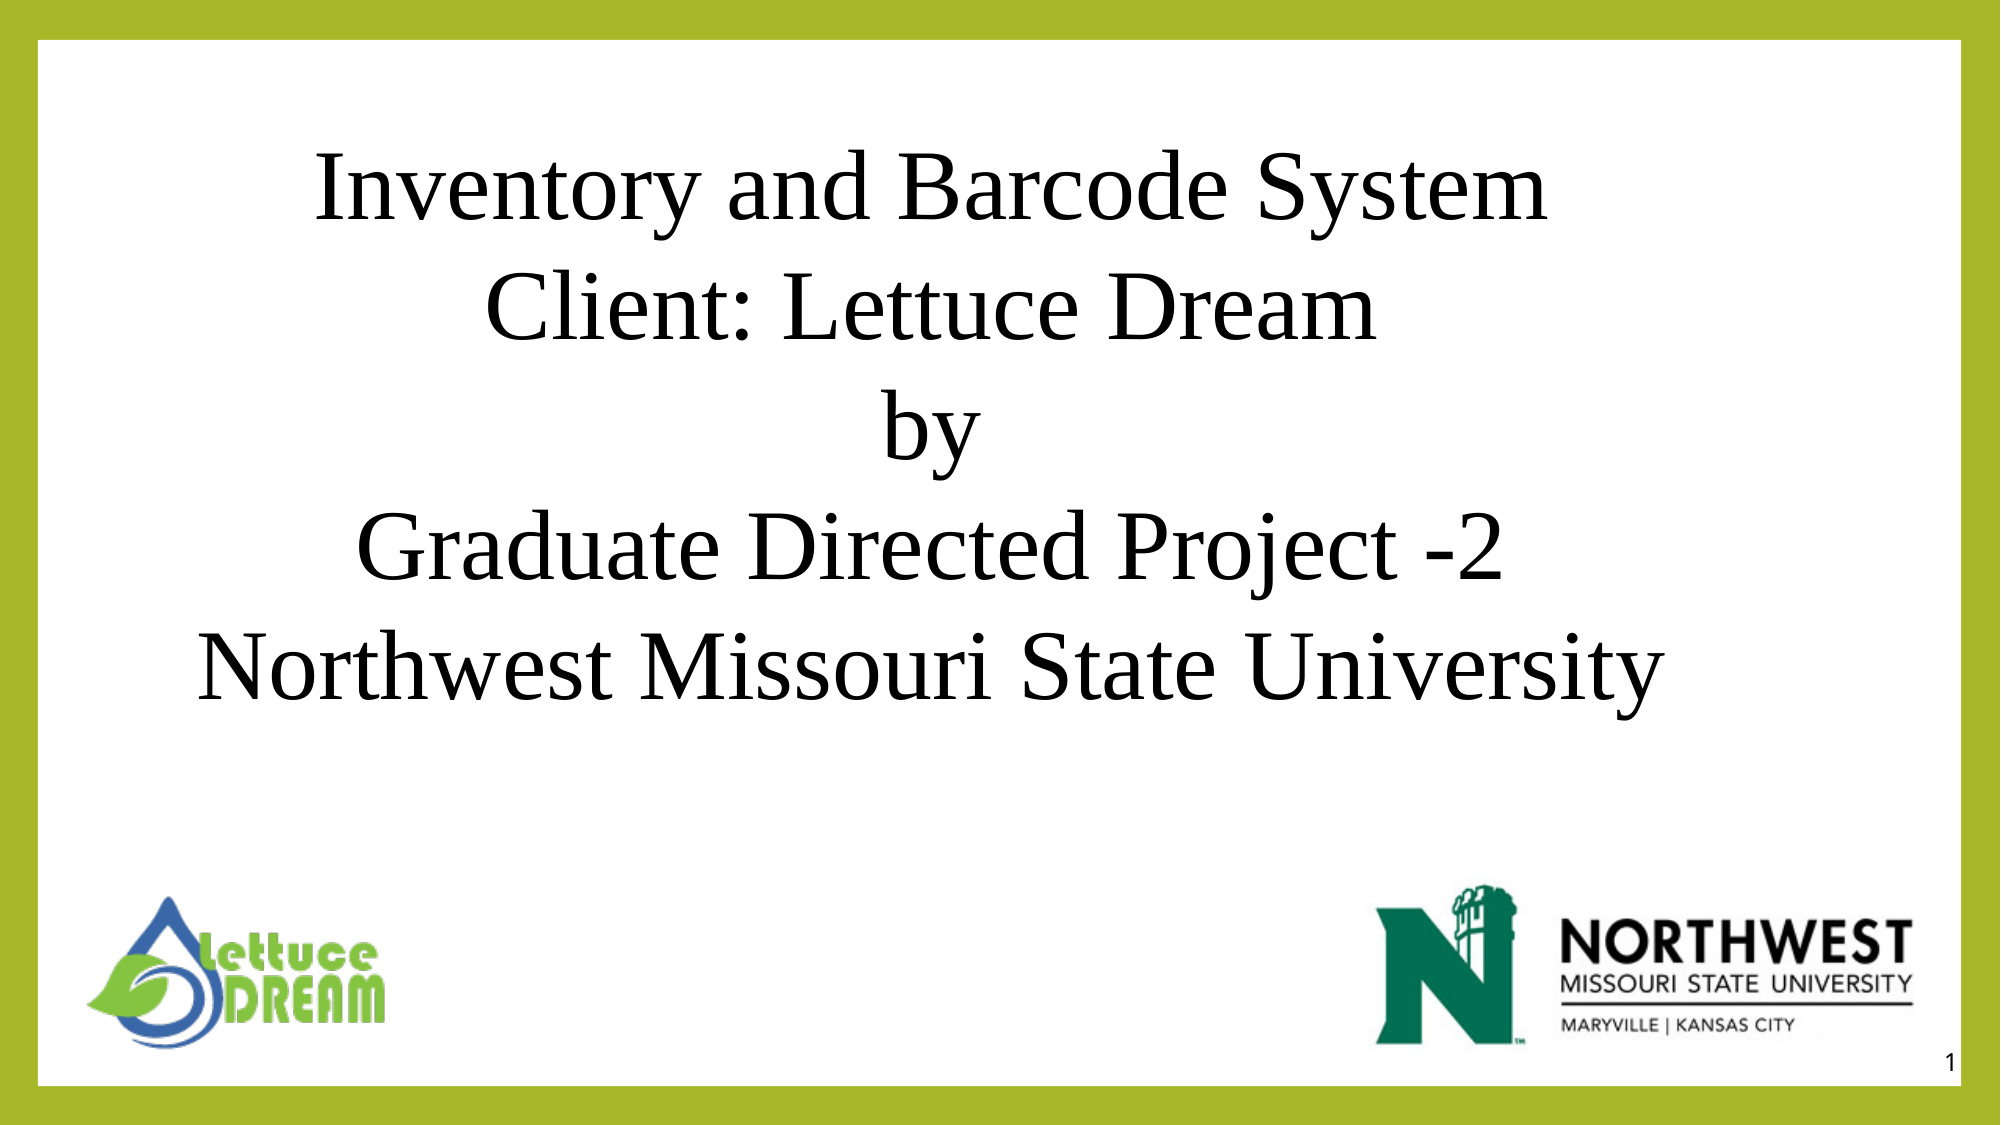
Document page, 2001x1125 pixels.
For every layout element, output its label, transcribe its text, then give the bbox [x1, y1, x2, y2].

picture [1365, 878, 1914, 1052]
slide_number 1 [1853, 1019, 1974, 1106]
picture [41, 894, 434, 1052]
title Inventory and Barcode System Client: Lettuce Dream by Graduate Directed Project -2 Northwest Missouri State University [0, 99, 1864, 450]
